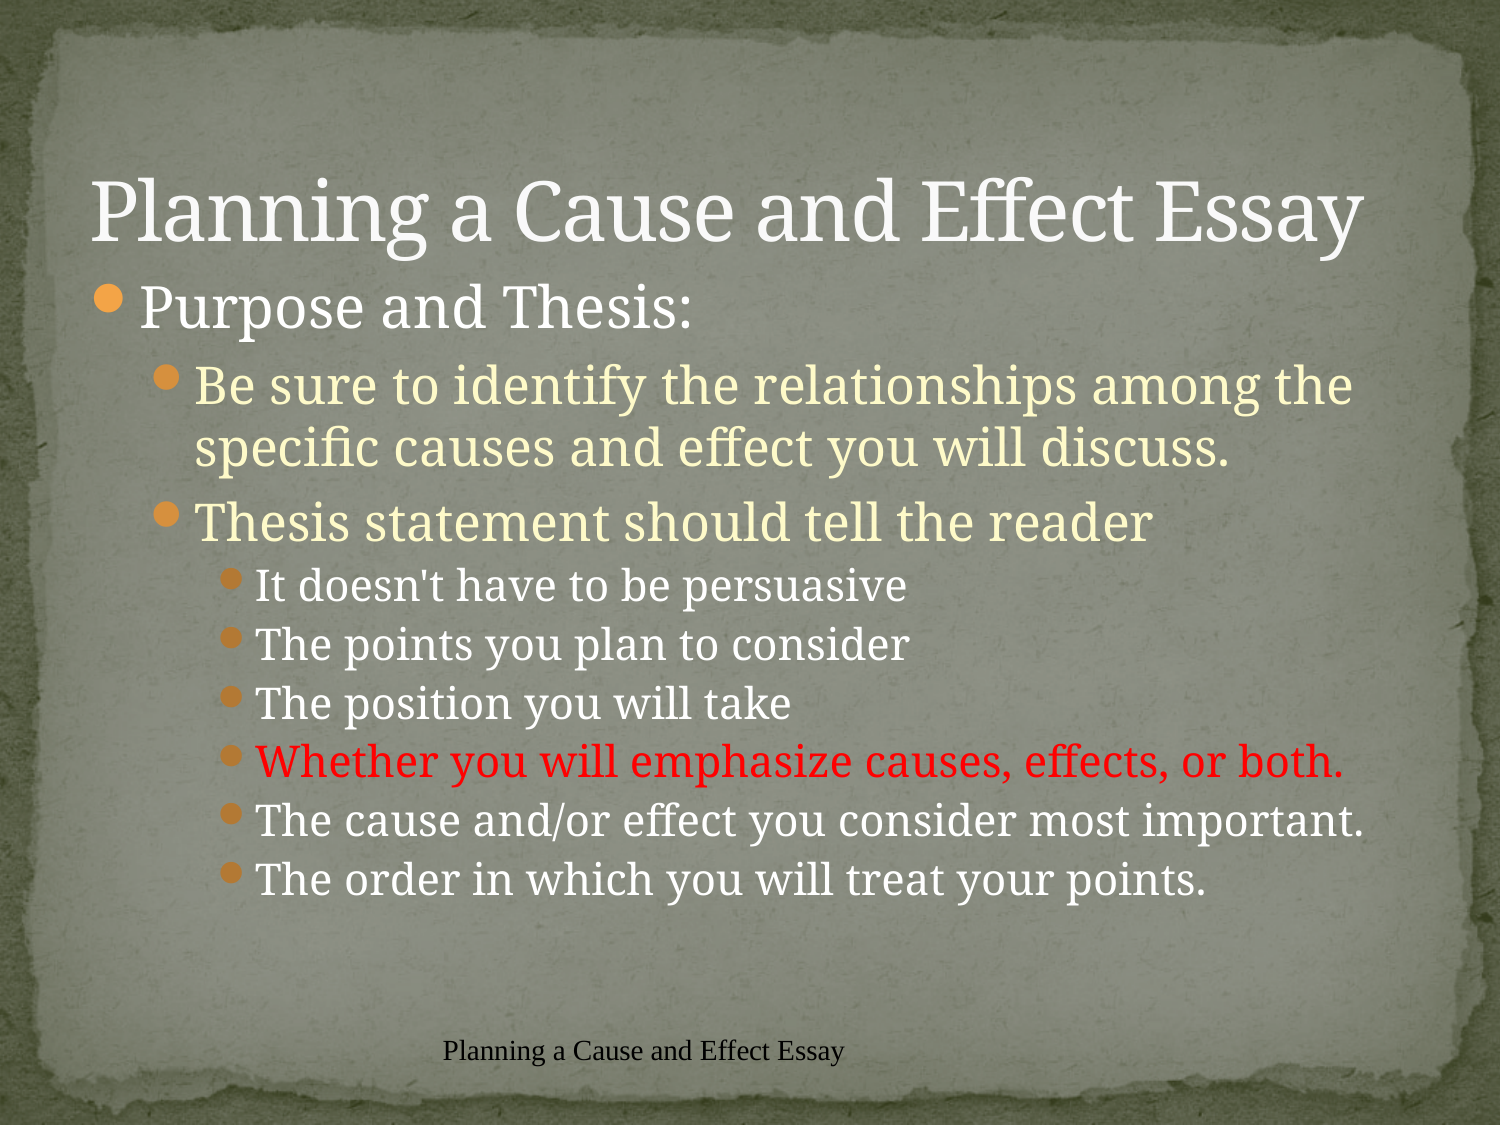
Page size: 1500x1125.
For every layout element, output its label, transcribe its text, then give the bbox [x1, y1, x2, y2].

footer Planning a Cause and Effect Essay [350, 1017, 938, 1081]
title Planning a Cause and Effect Essay [74, 62, 1452, 266]
list Purpose and Thesis: Be sure to identify the relationships among the specific causes and effect you will discuss. Thesis statement should tell the reader It doesn't have to be persuasive The points you plan to consider The position you will take Whether you will emphasize causes, effects, or both. The cause and/or effect you consider most important. The order in which you will treat your points. [75, 266, 1425, 916]
